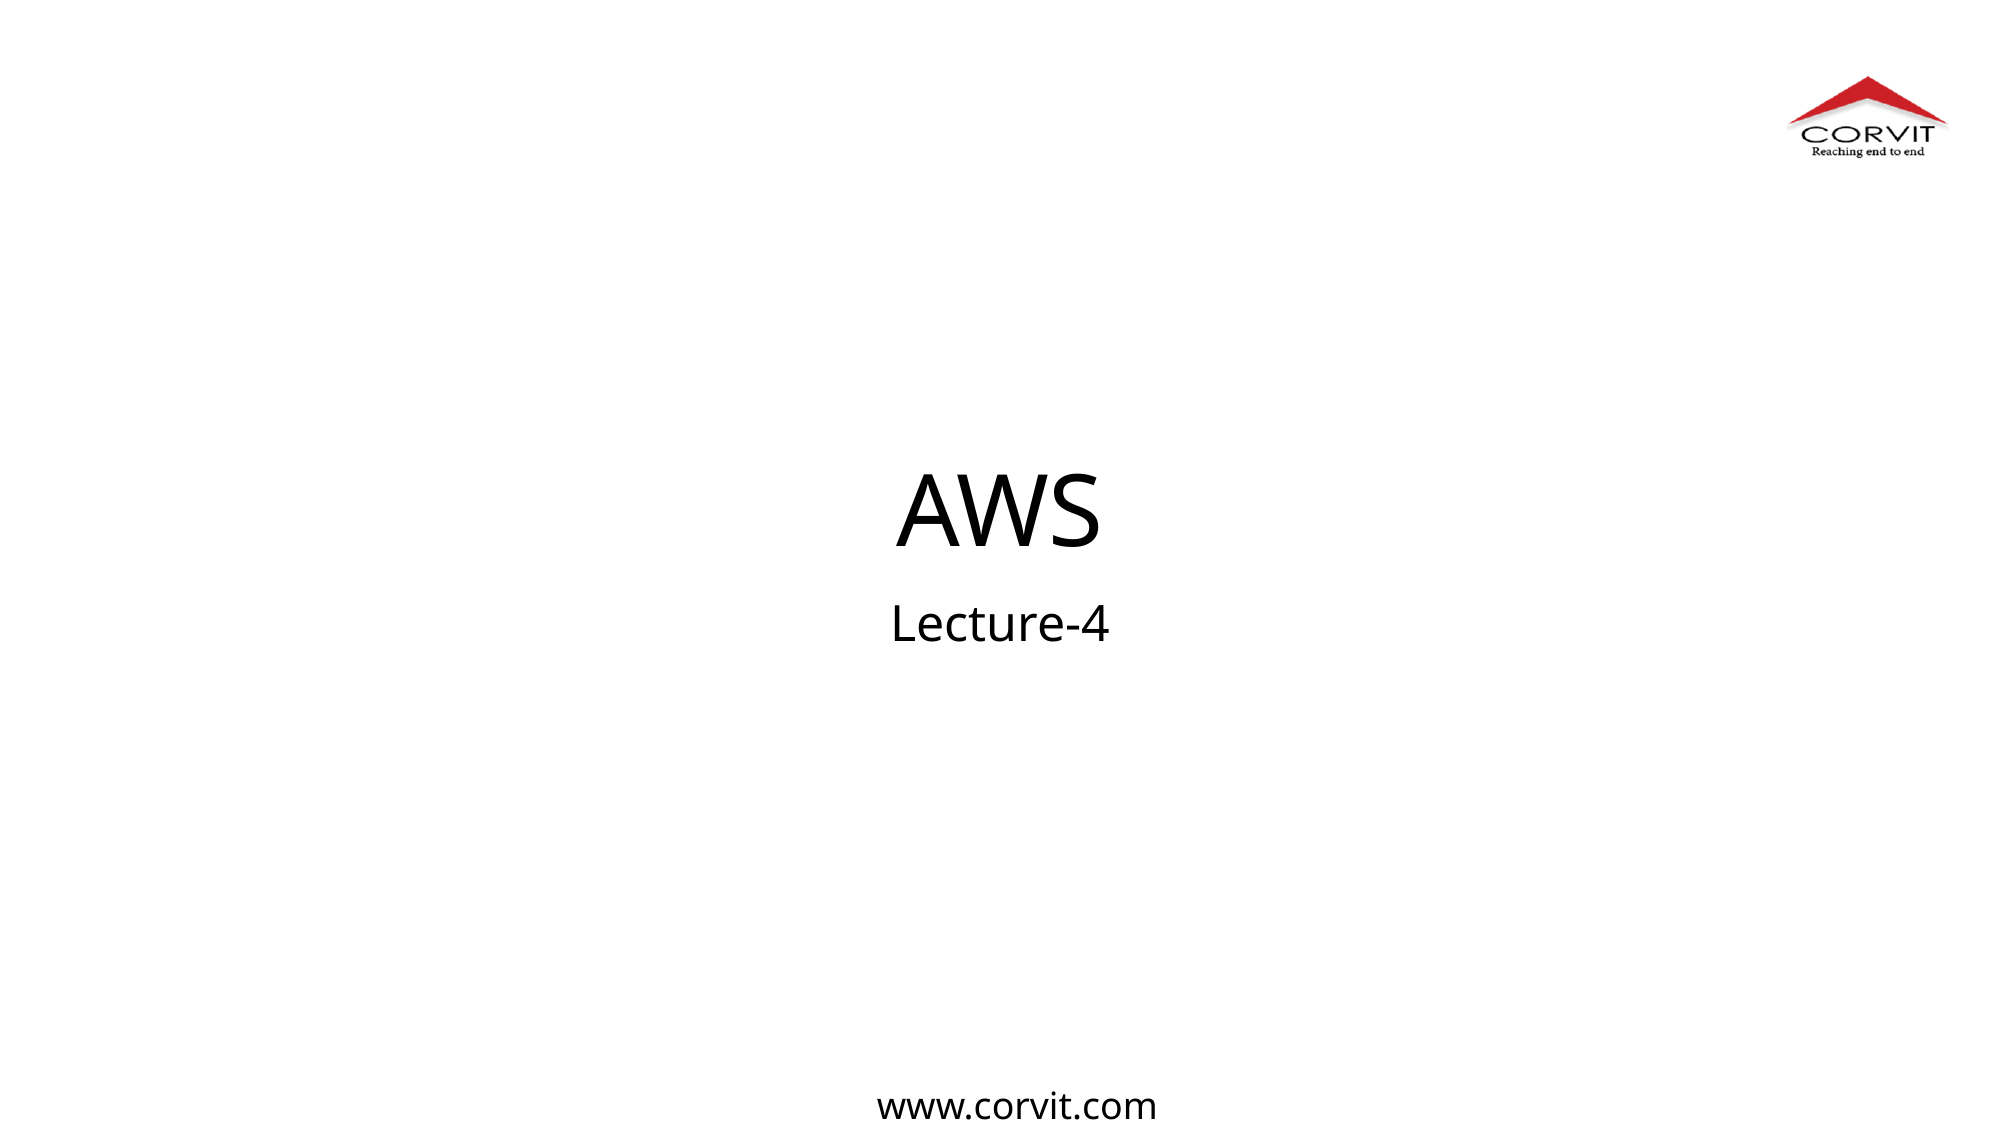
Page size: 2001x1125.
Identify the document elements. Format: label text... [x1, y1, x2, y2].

picture [1783, 73, 1951, 163]
subtitle Lecture-4 [249, 590, 1750, 863]
text_box www.corvit.com [34, 1074, 2000, 1125]
title AWS [249, 184, 1750, 576]
